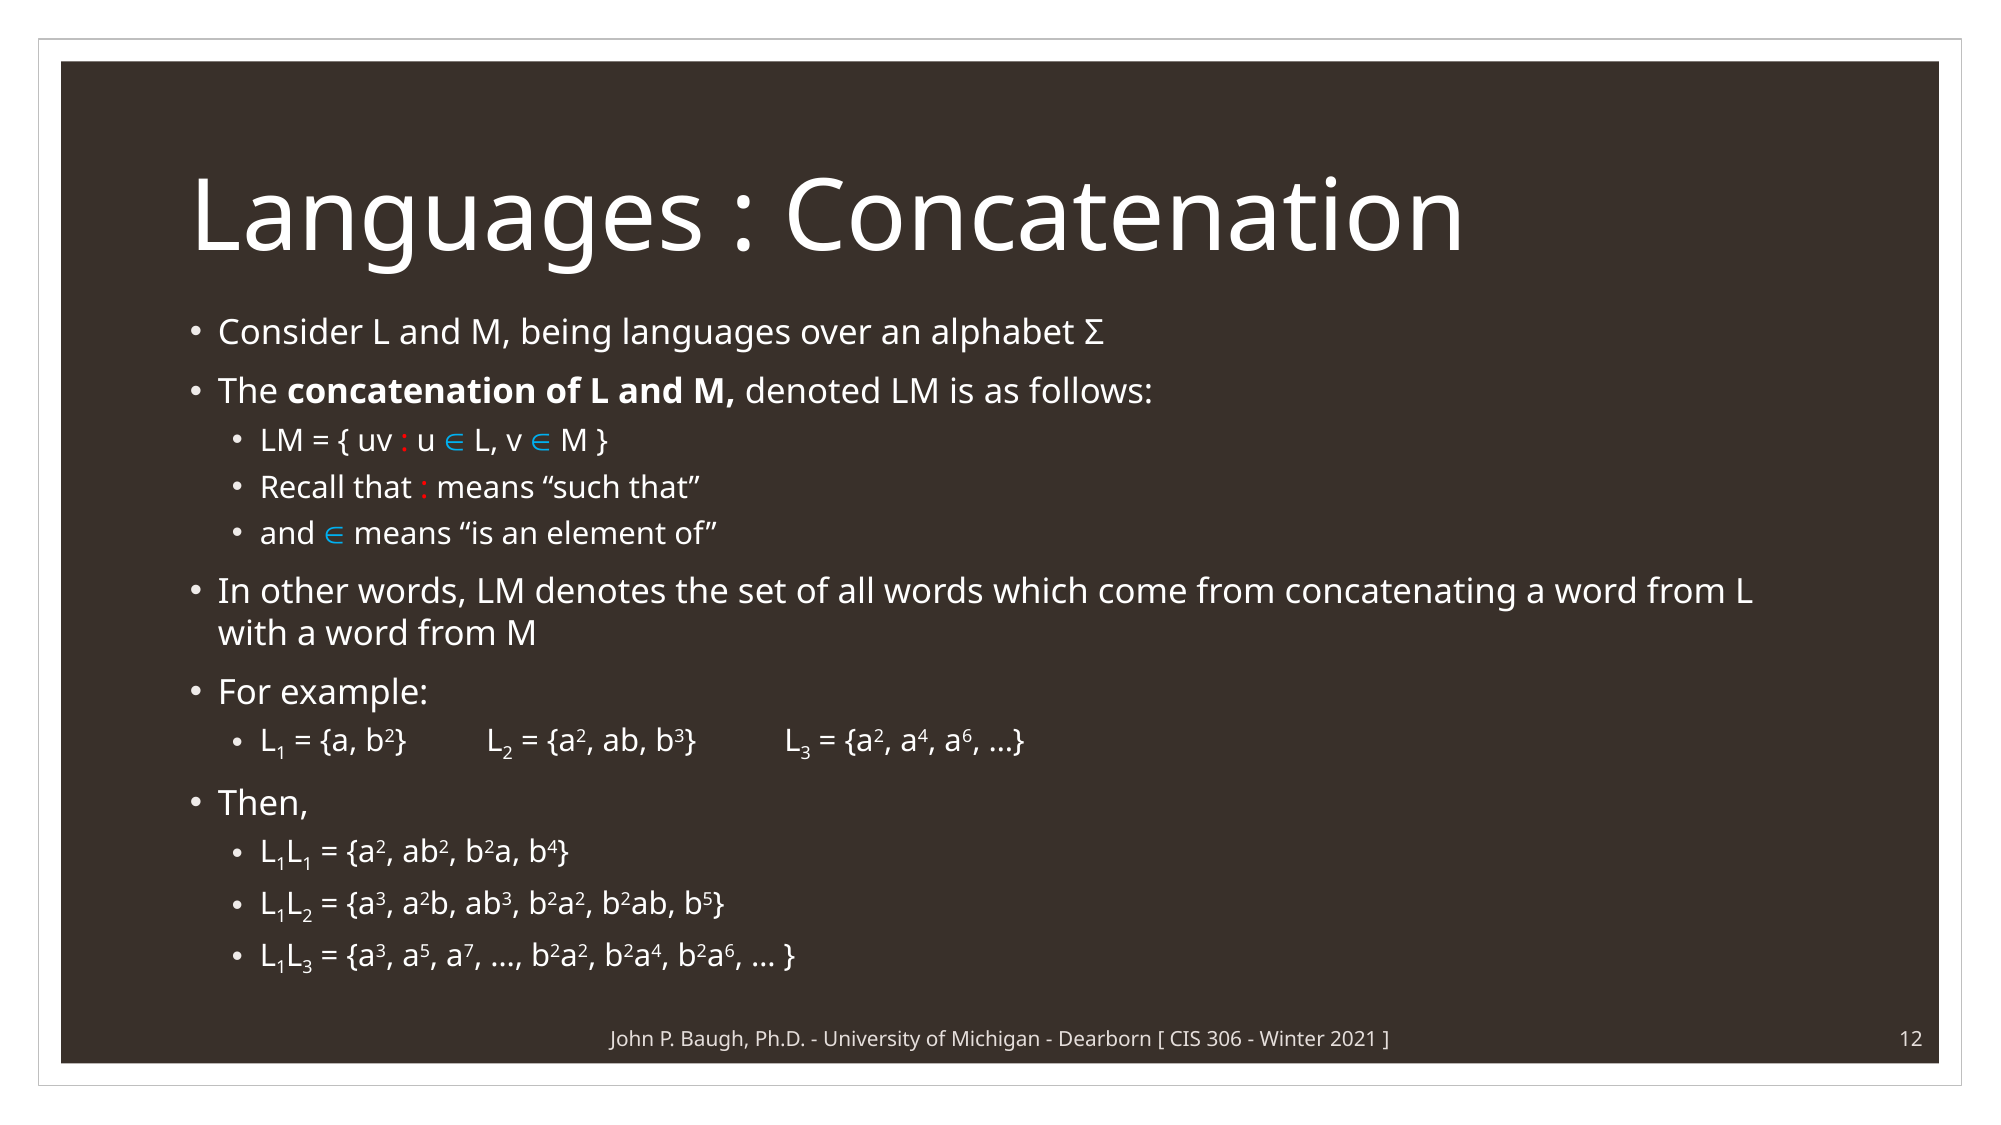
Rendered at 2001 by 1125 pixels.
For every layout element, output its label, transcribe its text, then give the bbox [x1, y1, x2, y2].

slide_number 12 [1697, 1019, 1938, 1062]
list Consider L and M, being languages over an alphabet Σ The concatenation of L and M, denoted LM is as follows: LM = { uv : u  L, v  M } Recall that : means “such that” and  means “is an element of” In other words, LM denotes the set of all words which come from concatenating a word from L with a word from M For example: L1 = {a, b2} L2 = {a2, ab, b3} L3 = {a2, a4, a6, …} Then, L1L1 = {a2, ab2, b2a, b4} L1L2 = {a3, a2b, ab3, b2a2, b2ab, b5} L1L3 = {a3, a5, a7, …, b2a2, b2a4, b2a6, … } [174, 302, 1825, 990]
title Languages : Concatenation [174, 105, 1825, 302]
footer John P. Baugh, Ph.D. - University of Michigan - Dearborn [ CIS 306 - Winter 2021 ] [572, 1019, 1428, 1062]
